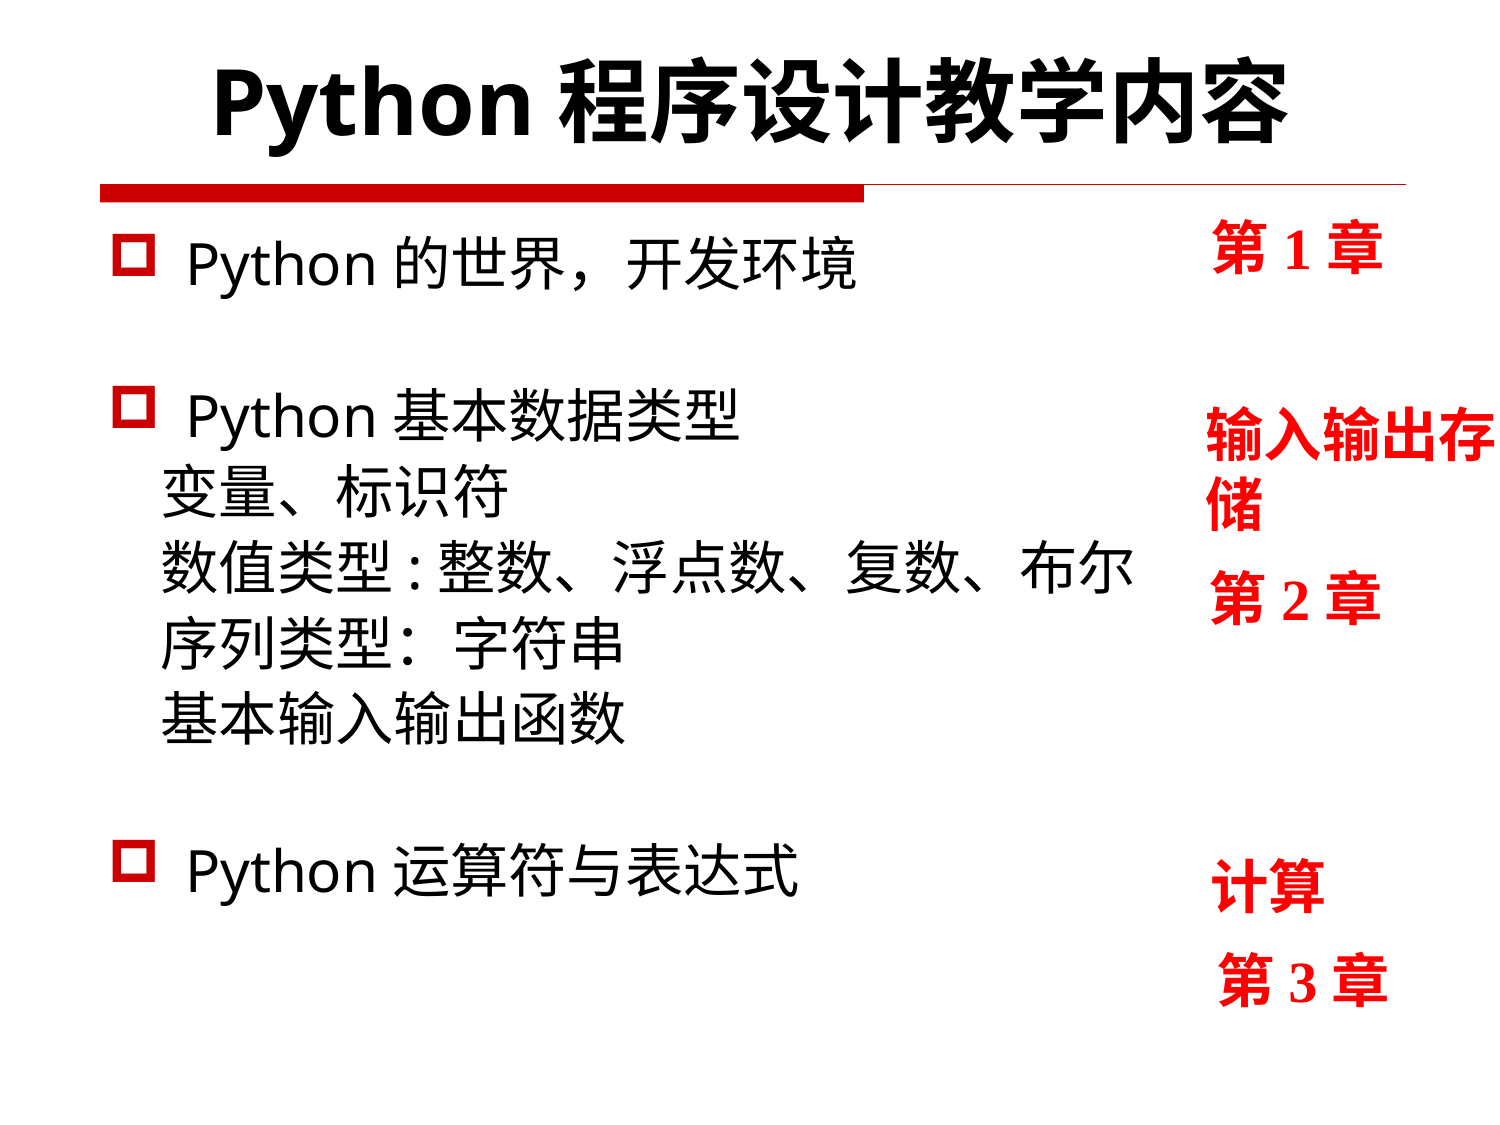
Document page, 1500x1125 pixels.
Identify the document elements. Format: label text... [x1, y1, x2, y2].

text_box 第1章 [1195, 203, 1409, 289]
title Python程序设计教学内容 [94, 0, 1407, 161]
text_box 第3章 [1201, 936, 1414, 1022]
text_box 计算 [1196, 842, 1500, 928]
text_box 第2章 [1194, 555, 1407, 640]
text_box 输入输出存储 [1190, 390, 1500, 546]
list Python的世界，开发环境 Python基本数据类型 变量、标识符 数值类型:整数、浮点数、复数、布尔 序列类型：字符串 基本输入输出函数 Python运算符与表达式 [92, 220, 1500, 976]
